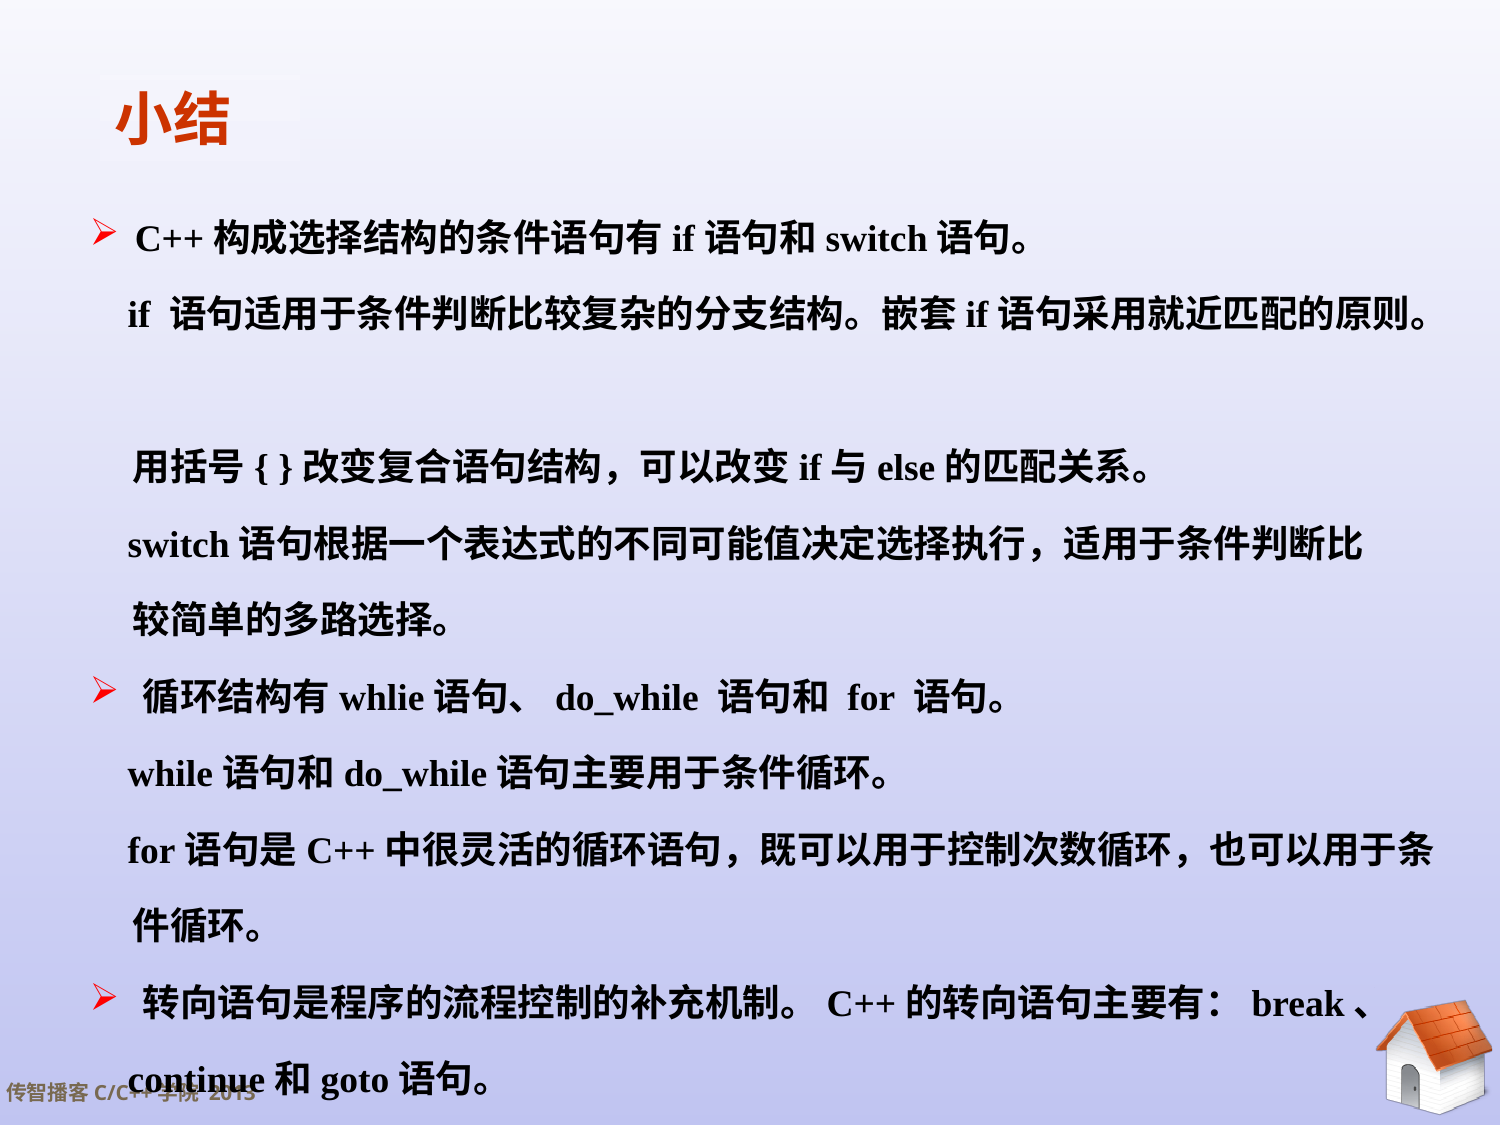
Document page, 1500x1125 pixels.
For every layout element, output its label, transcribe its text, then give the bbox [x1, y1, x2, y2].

picture [1374, 987, 1493, 1125]
title 小结 [99, 75, 300, 163]
text_box C++构成选择结构的条件语句有if语句和switch语句。 if 语句适用于条件判断比较复杂的分支结构。嵌套if语句采用就近匹配的原则。 用括号{ }改变复合语句结构，可以改变if与else的匹配关系。 switch语句根据一个表达式的不同可能值决定选择执行，适用于条件判断比 较简单的多路选择。 循环结构有whlie语句、do_while 语句和 for 语句。 while语句和do_while语句主要用于条件循环。 for语句是C++中很灵活的循环语句，既可以用于控制次数循环，也可以用于条 件循环。 转向语句是程序的流程控制的补充机制。C++的转向语句主要有：break、 continue和goto语句。 [75, 174, 1459, 1108]
